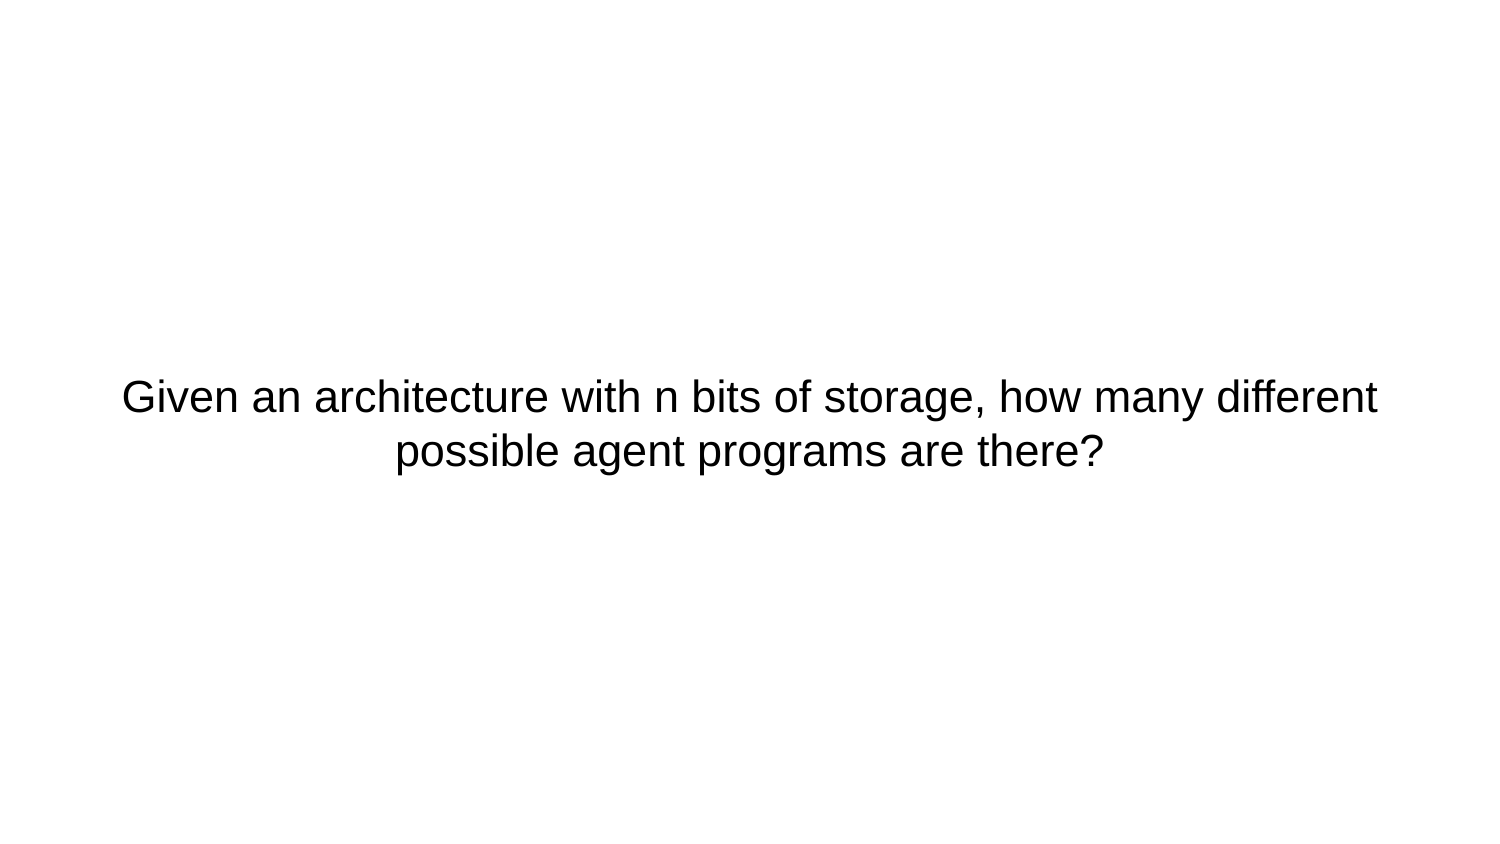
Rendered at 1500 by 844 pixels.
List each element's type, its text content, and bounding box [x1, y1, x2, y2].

title Given an architecture with n bits of storage, how many different possible agent programs are there? [51, 352, 1449, 491]
